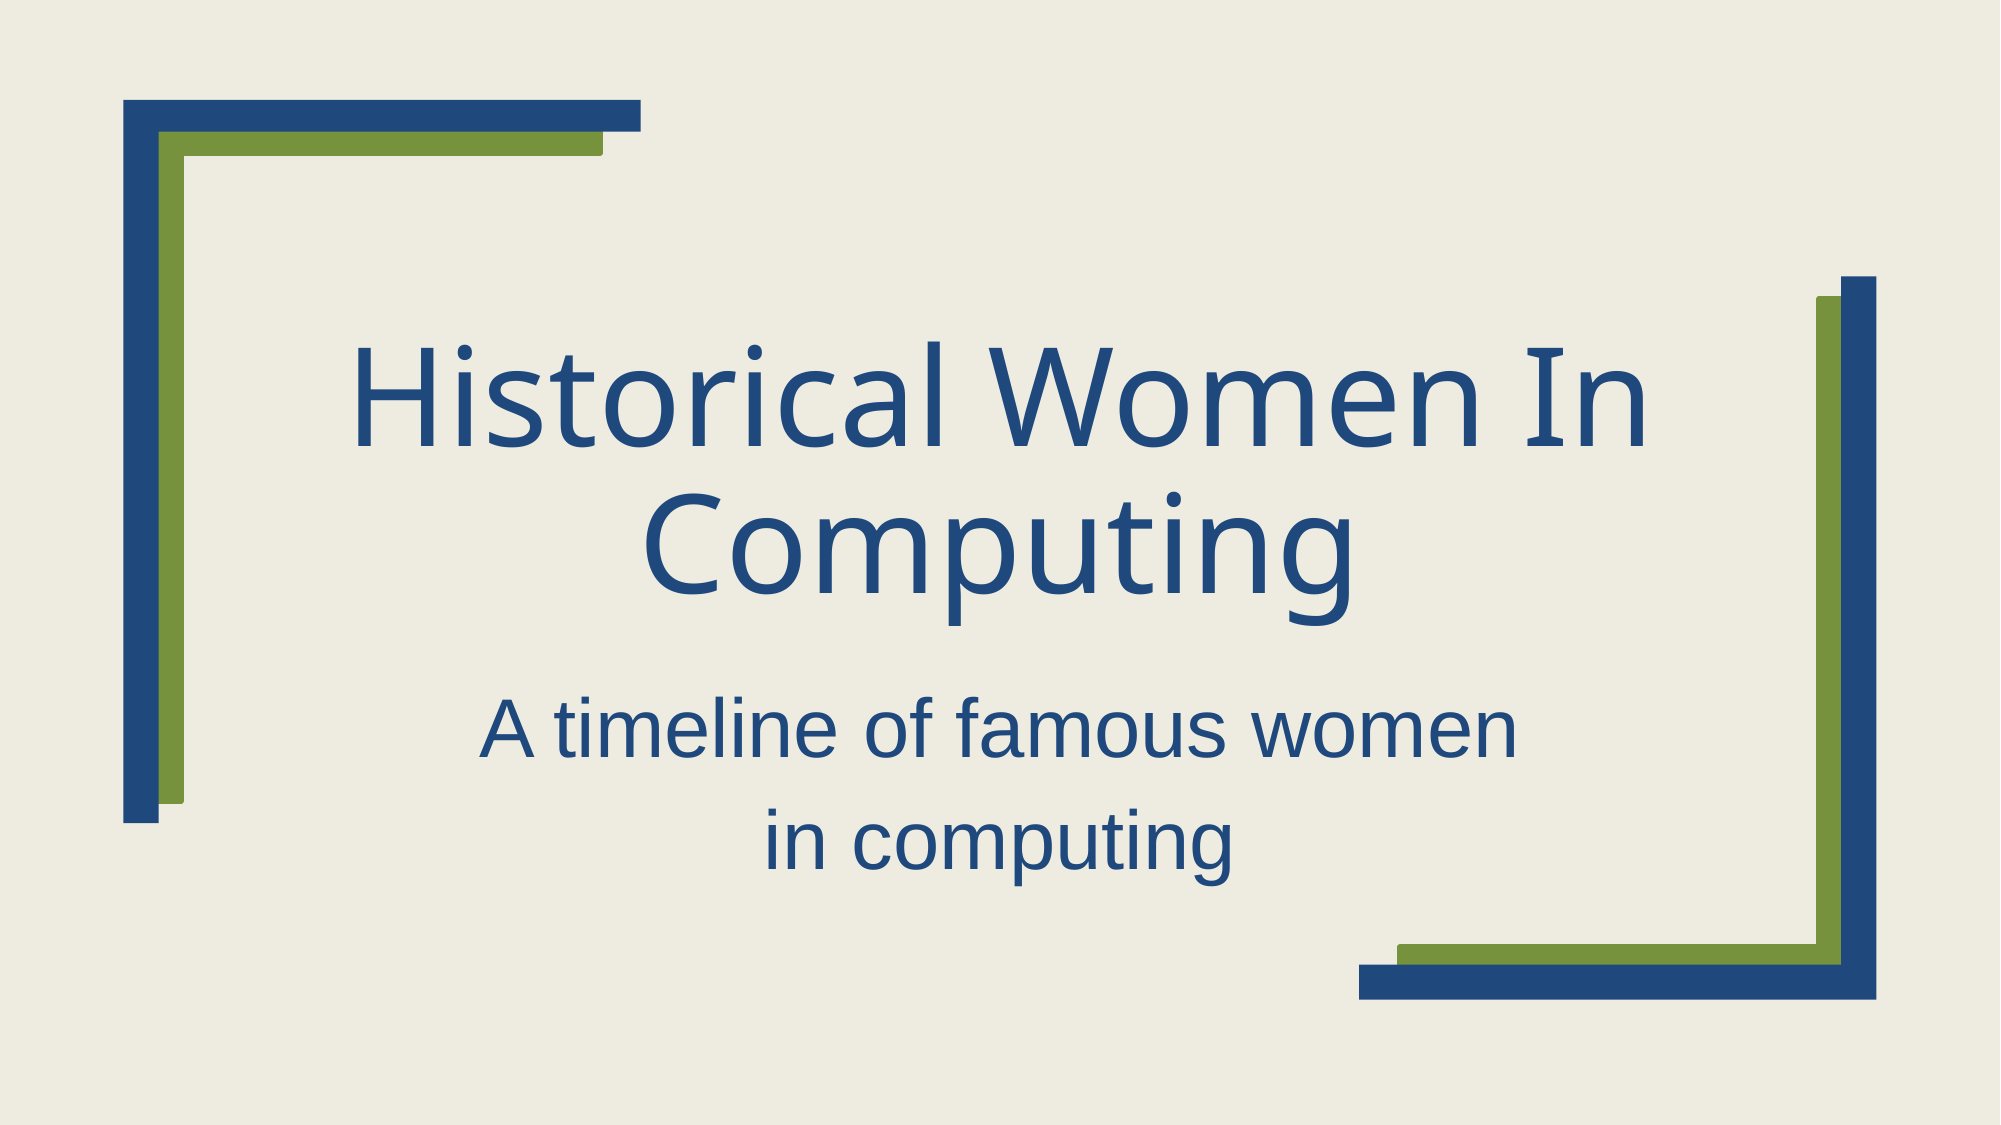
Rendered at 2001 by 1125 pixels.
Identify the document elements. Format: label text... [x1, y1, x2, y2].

title Historical Women In Computing [314, 229, 1686, 723]
subtitle A timeline of famous women in computing [439, 654, 1561, 913]
